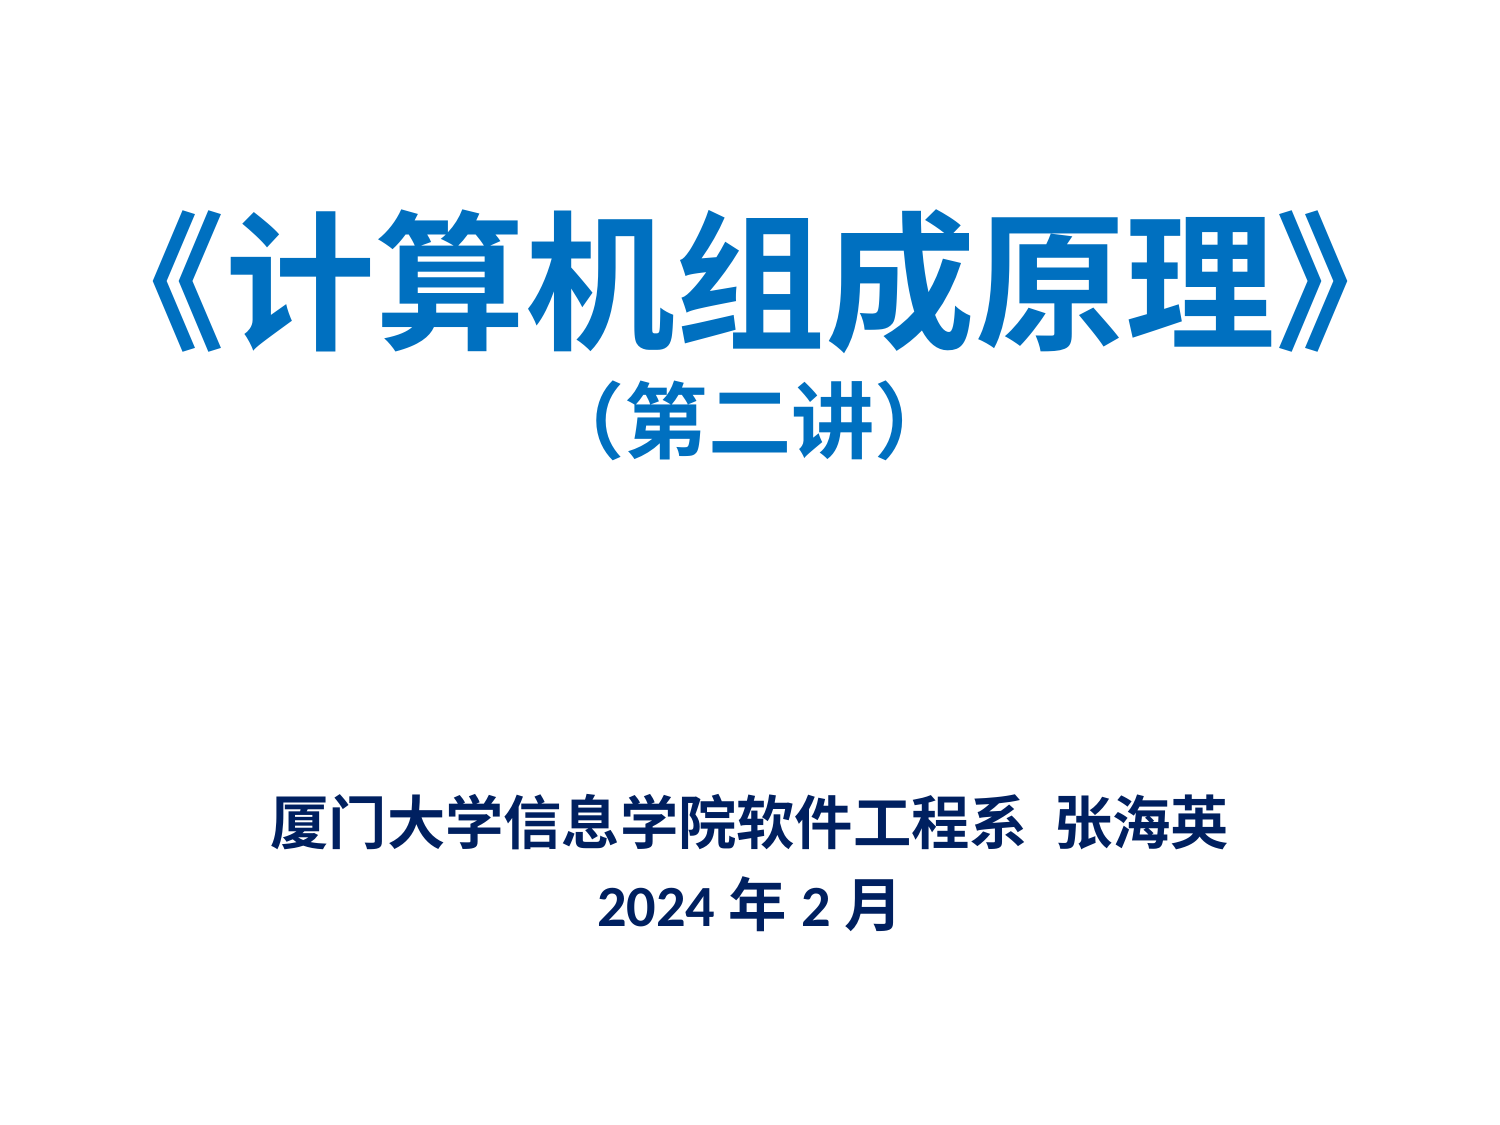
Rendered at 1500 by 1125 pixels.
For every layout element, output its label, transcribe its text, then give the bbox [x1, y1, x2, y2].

title 《计算机组成原理》 （第二讲） [0, 208, 1500, 450]
subtitle 厦门大学信息学院软件工程系 张海英 2024年2月 [0, 778, 1500, 1067]
